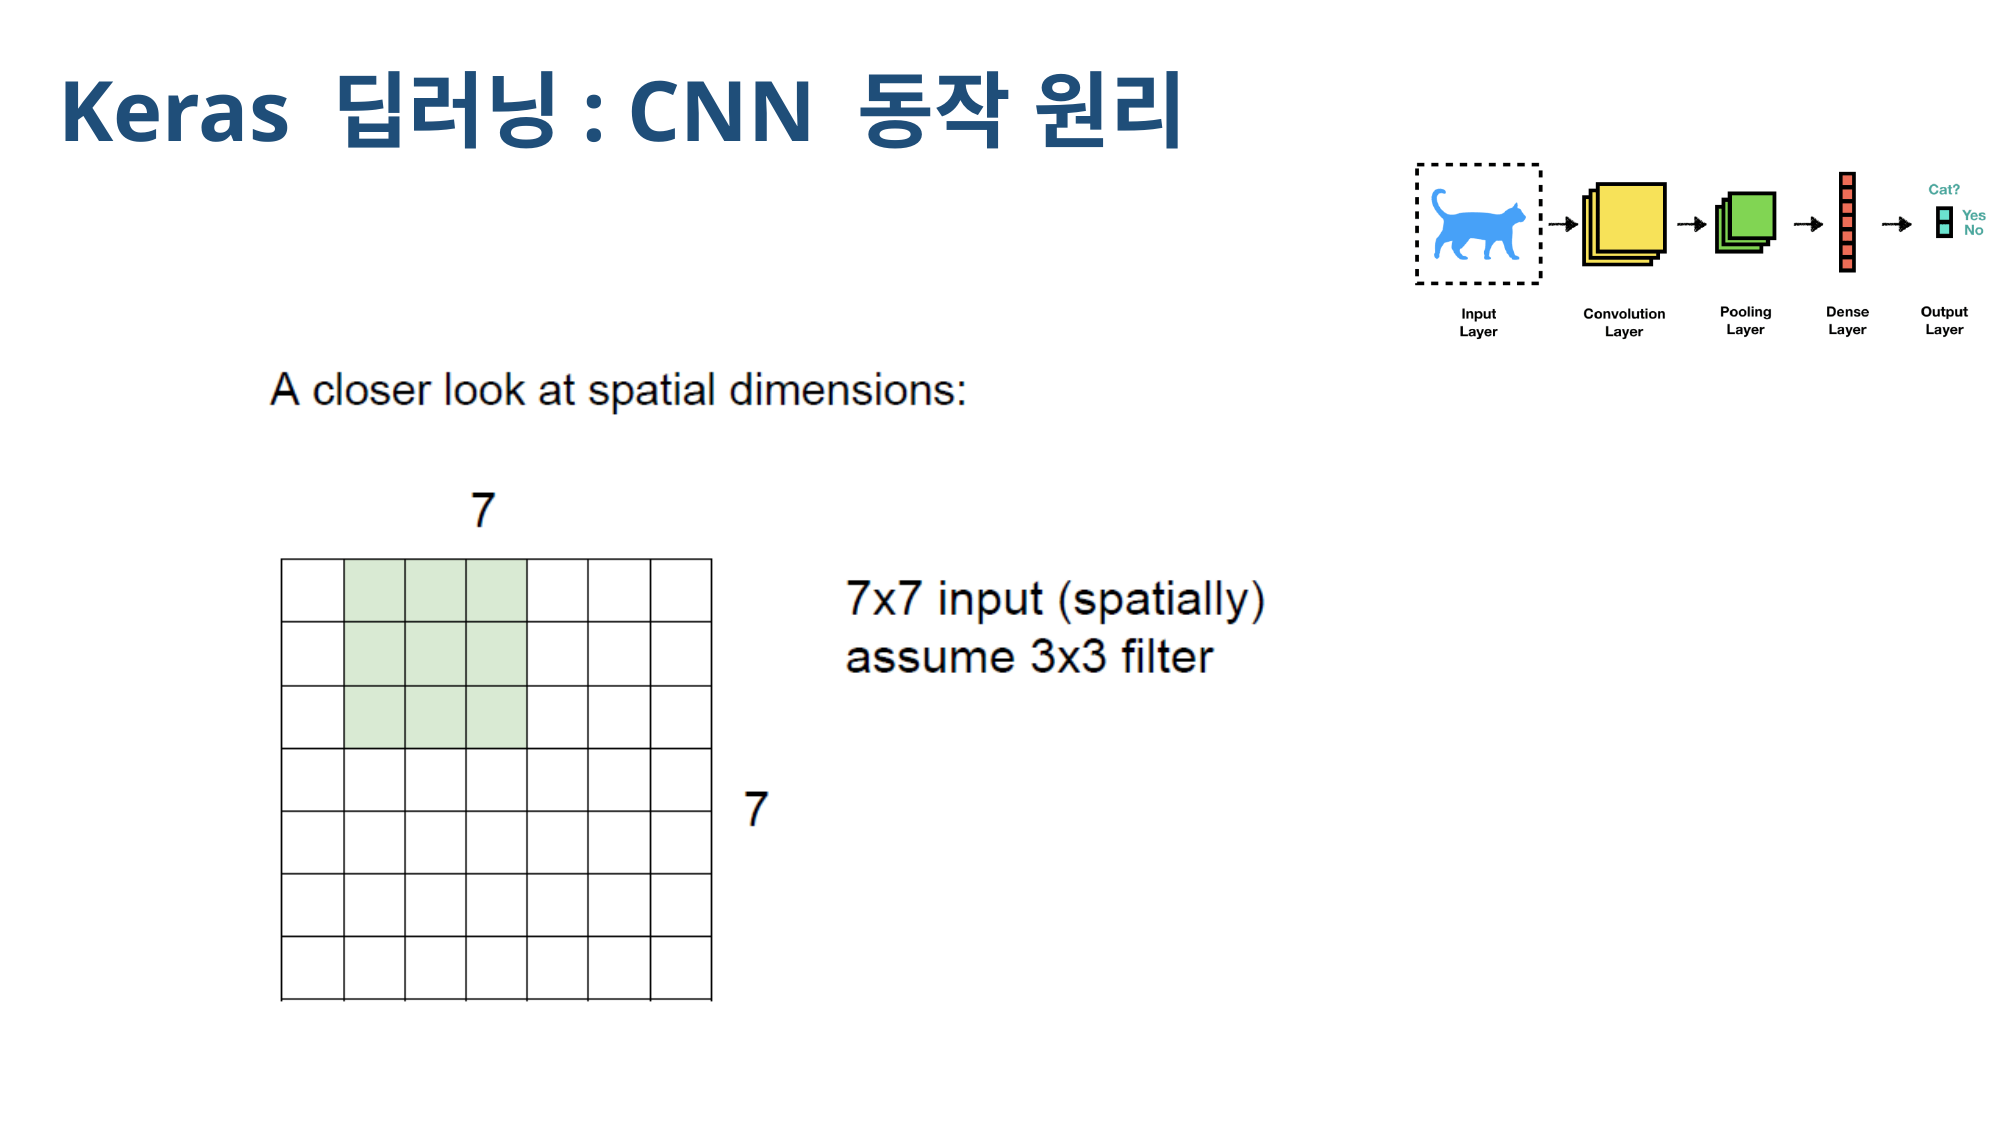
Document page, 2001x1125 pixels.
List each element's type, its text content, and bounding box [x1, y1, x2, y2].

picture [1403, 149, 2000, 353]
text_box Keras 딥러닝: CNN 동작 원리 [43, 50, 1202, 166]
picture [255, 352, 1288, 1022]
